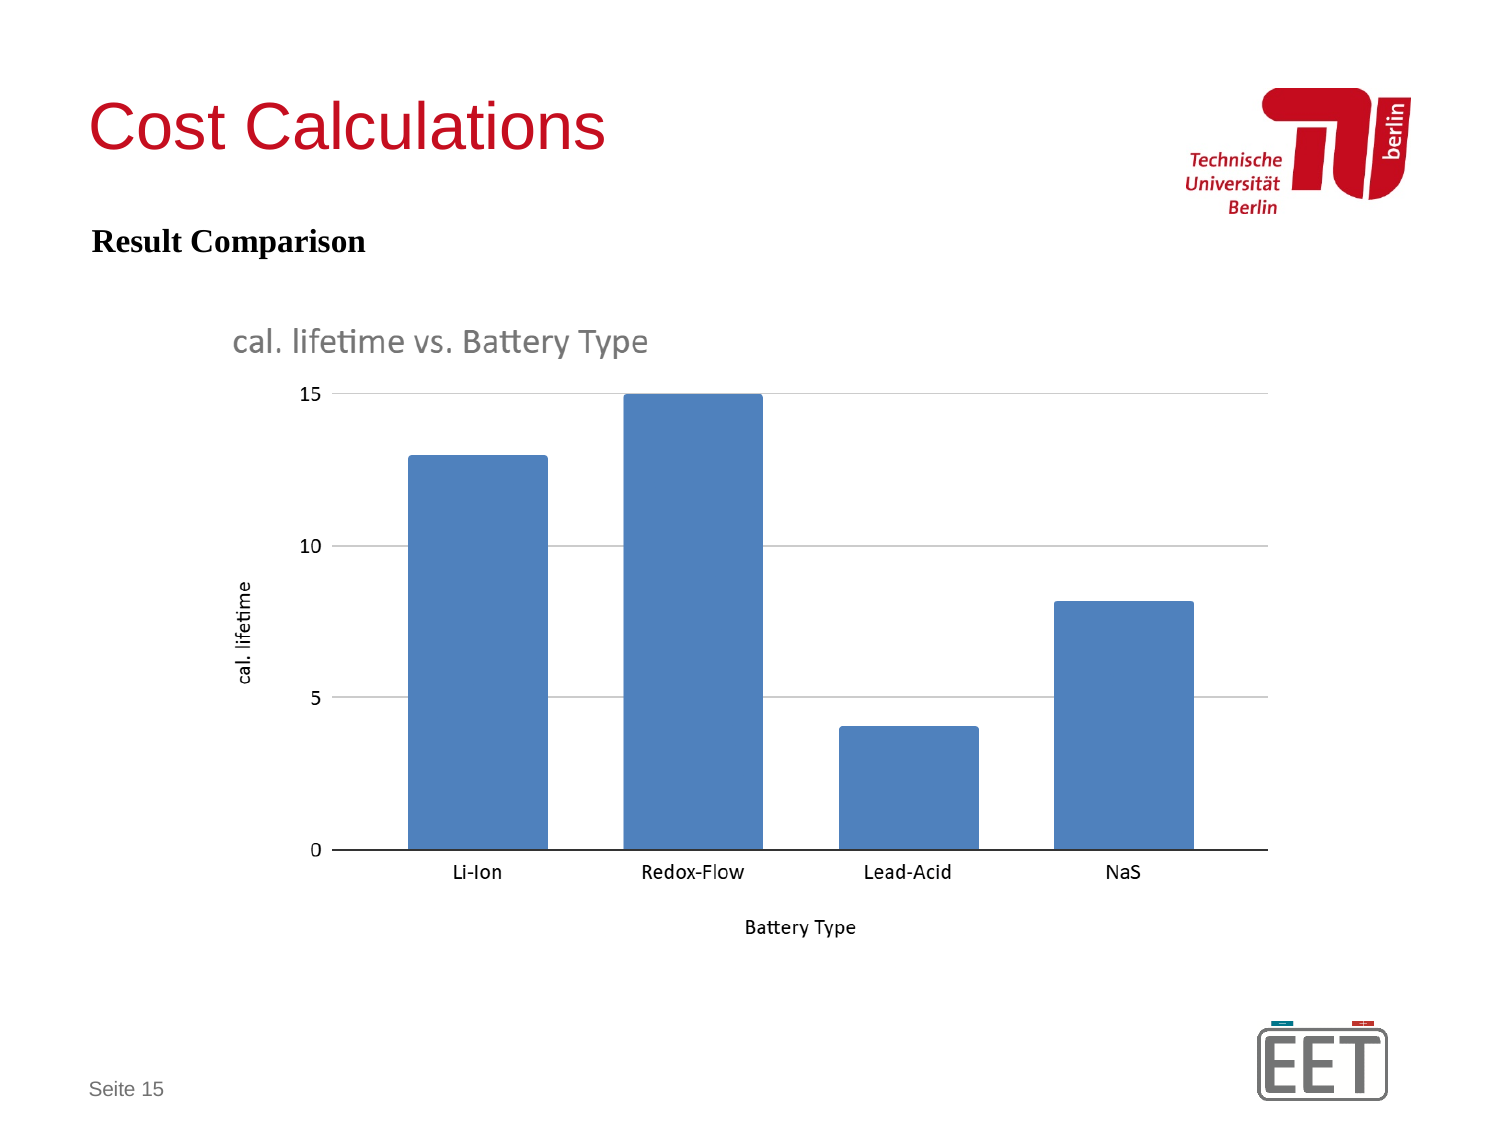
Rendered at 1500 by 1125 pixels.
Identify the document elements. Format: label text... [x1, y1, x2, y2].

picture [1186, 88, 1411, 214]
slide_number Seite ‹#› [88, 1075, 1176, 1101]
list Result Comparison [91, 213, 1331, 264]
picture [1257, 1021, 1388, 1101]
title Cost Calculations [88, 0, 962, 165]
picture [198, 289, 1302, 972]
